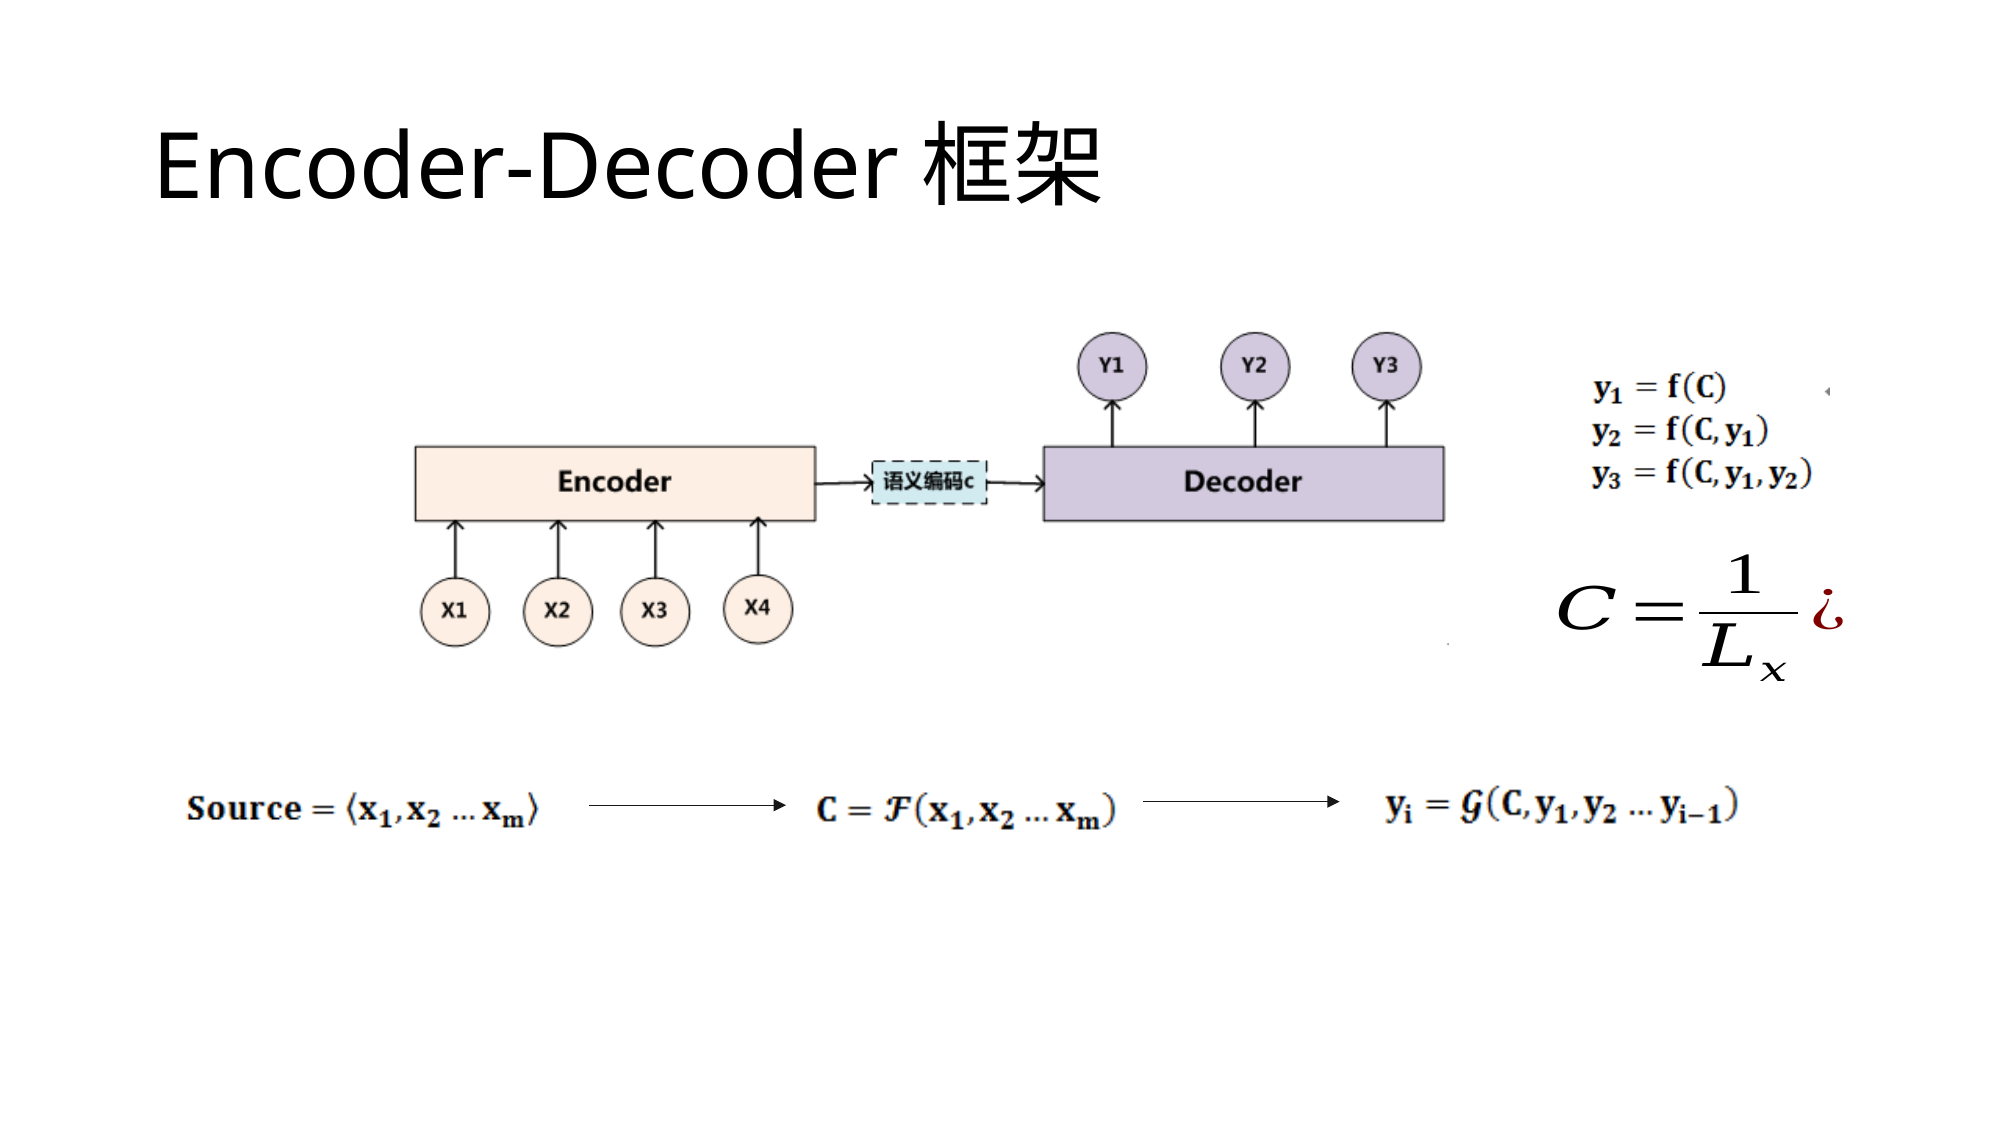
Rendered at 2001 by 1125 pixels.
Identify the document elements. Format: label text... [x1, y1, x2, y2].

picture [1571, 369, 1830, 497]
picture [785, 785, 1190, 842]
picture [163, 789, 567, 838]
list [412, 323, 1449, 654]
title Encoder-Decoder框架 [137, 59, 1863, 278]
picture [1362, 776, 1782, 834]
